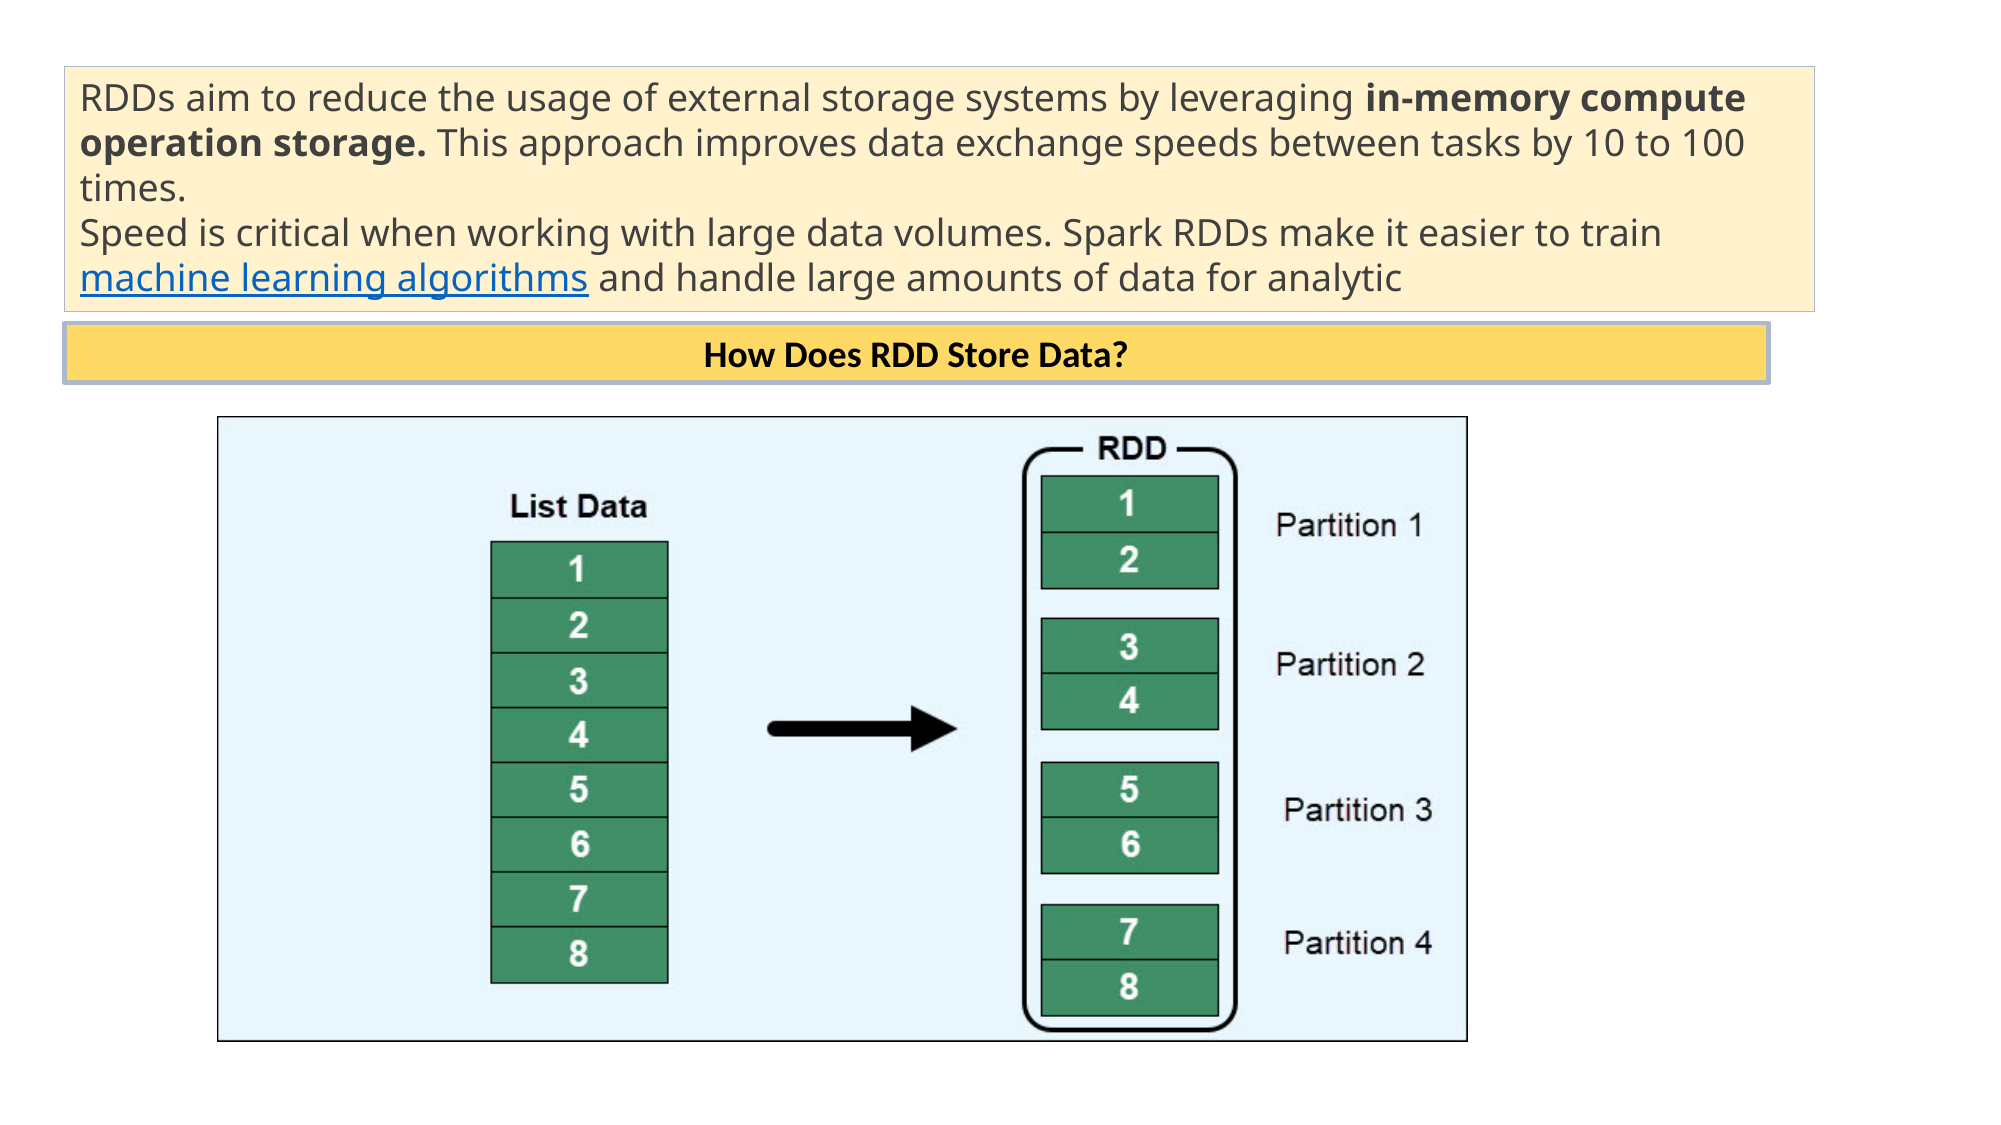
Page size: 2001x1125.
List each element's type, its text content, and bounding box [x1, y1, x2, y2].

text_box How Does RDD Store Data? [64, 322, 1769, 383]
text_box RDDs aim to reduce the usage of external storage systems by leveraging in-memory compute operation storage. This approach improves data exchange speeds between tasks by 10 to 100 times. Speed is critical when working with large data volumes. Spark RDDs make it easier to train machine learning algorithms and handle large amounts of data for analytic [64, 66, 1815, 312]
picture [217, 416, 1468, 1042]
